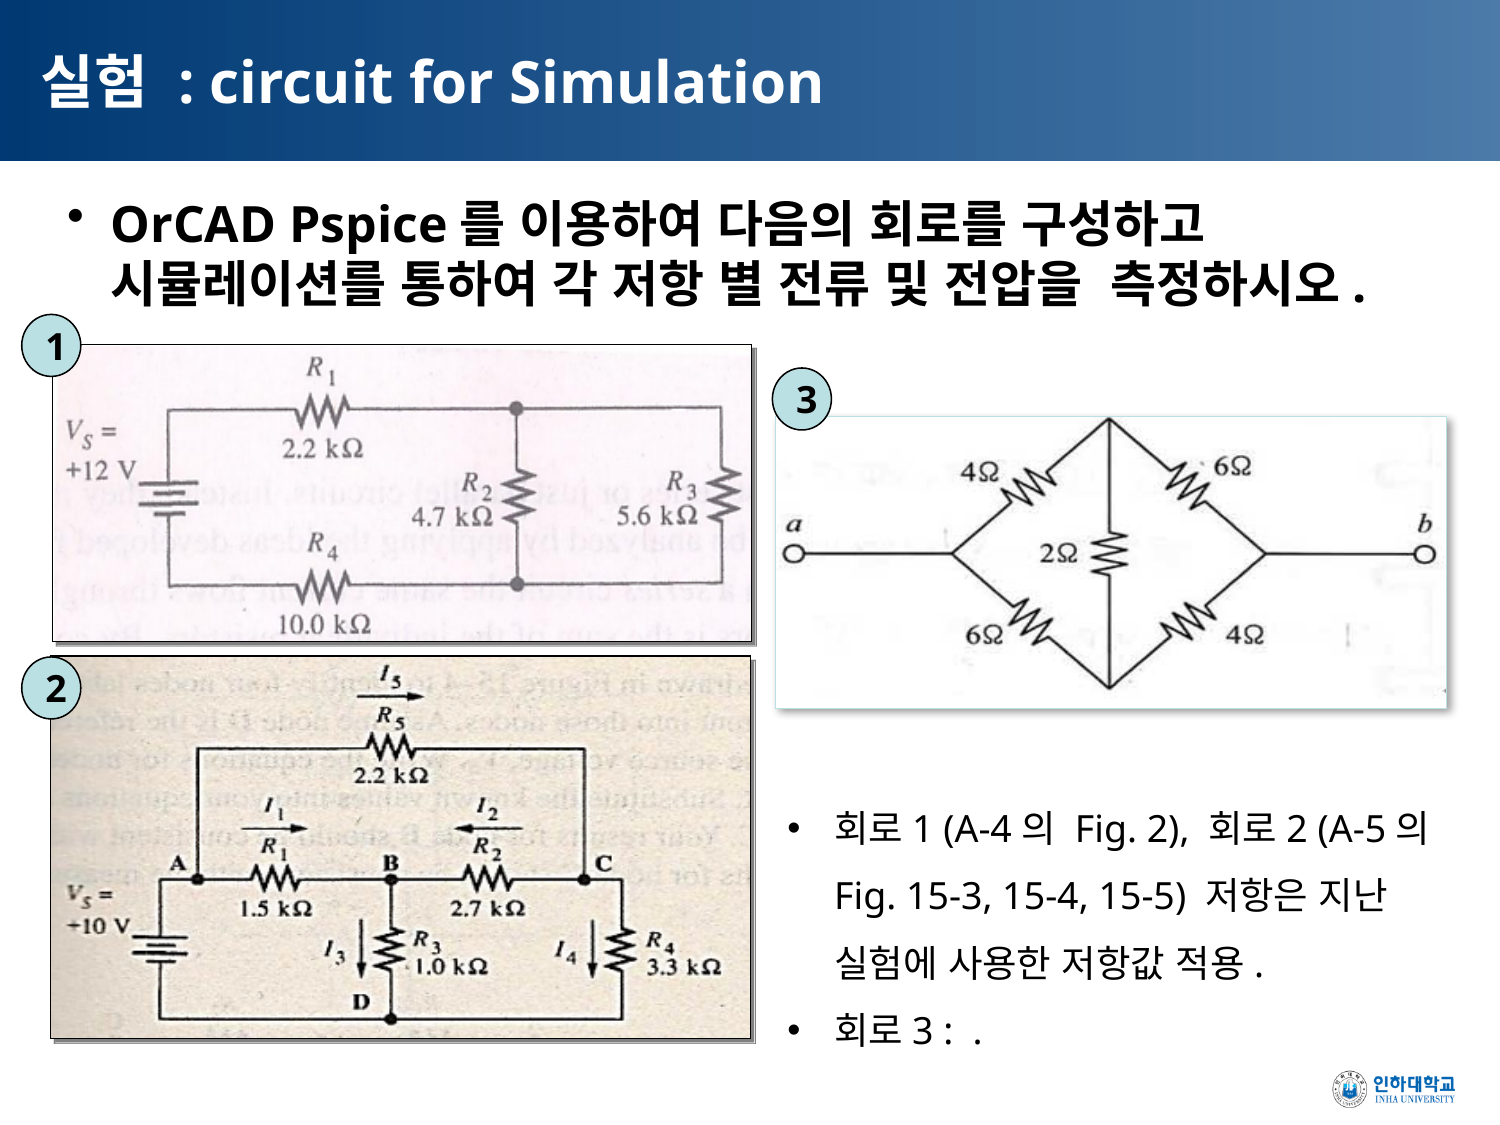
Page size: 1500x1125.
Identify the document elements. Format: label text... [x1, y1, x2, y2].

picture [775, 416, 1448, 709]
picture [52, 345, 751, 641]
picture [1328, 1066, 1459, 1112]
picture [51, 656, 751, 1039]
text_box 2 [21, 657, 48, 719]
text_box 1 [21, 314, 52, 377]
list OrCAD Pspice를 이용하여 다음의 회로를 구성하고 시뮬레이션를 통하여 각 저항 별 전류 및 전압을 측정하시오. [52, 184, 1470, 433]
text_box 실험 : circuit for Simulation [25, 37, 1499, 123]
